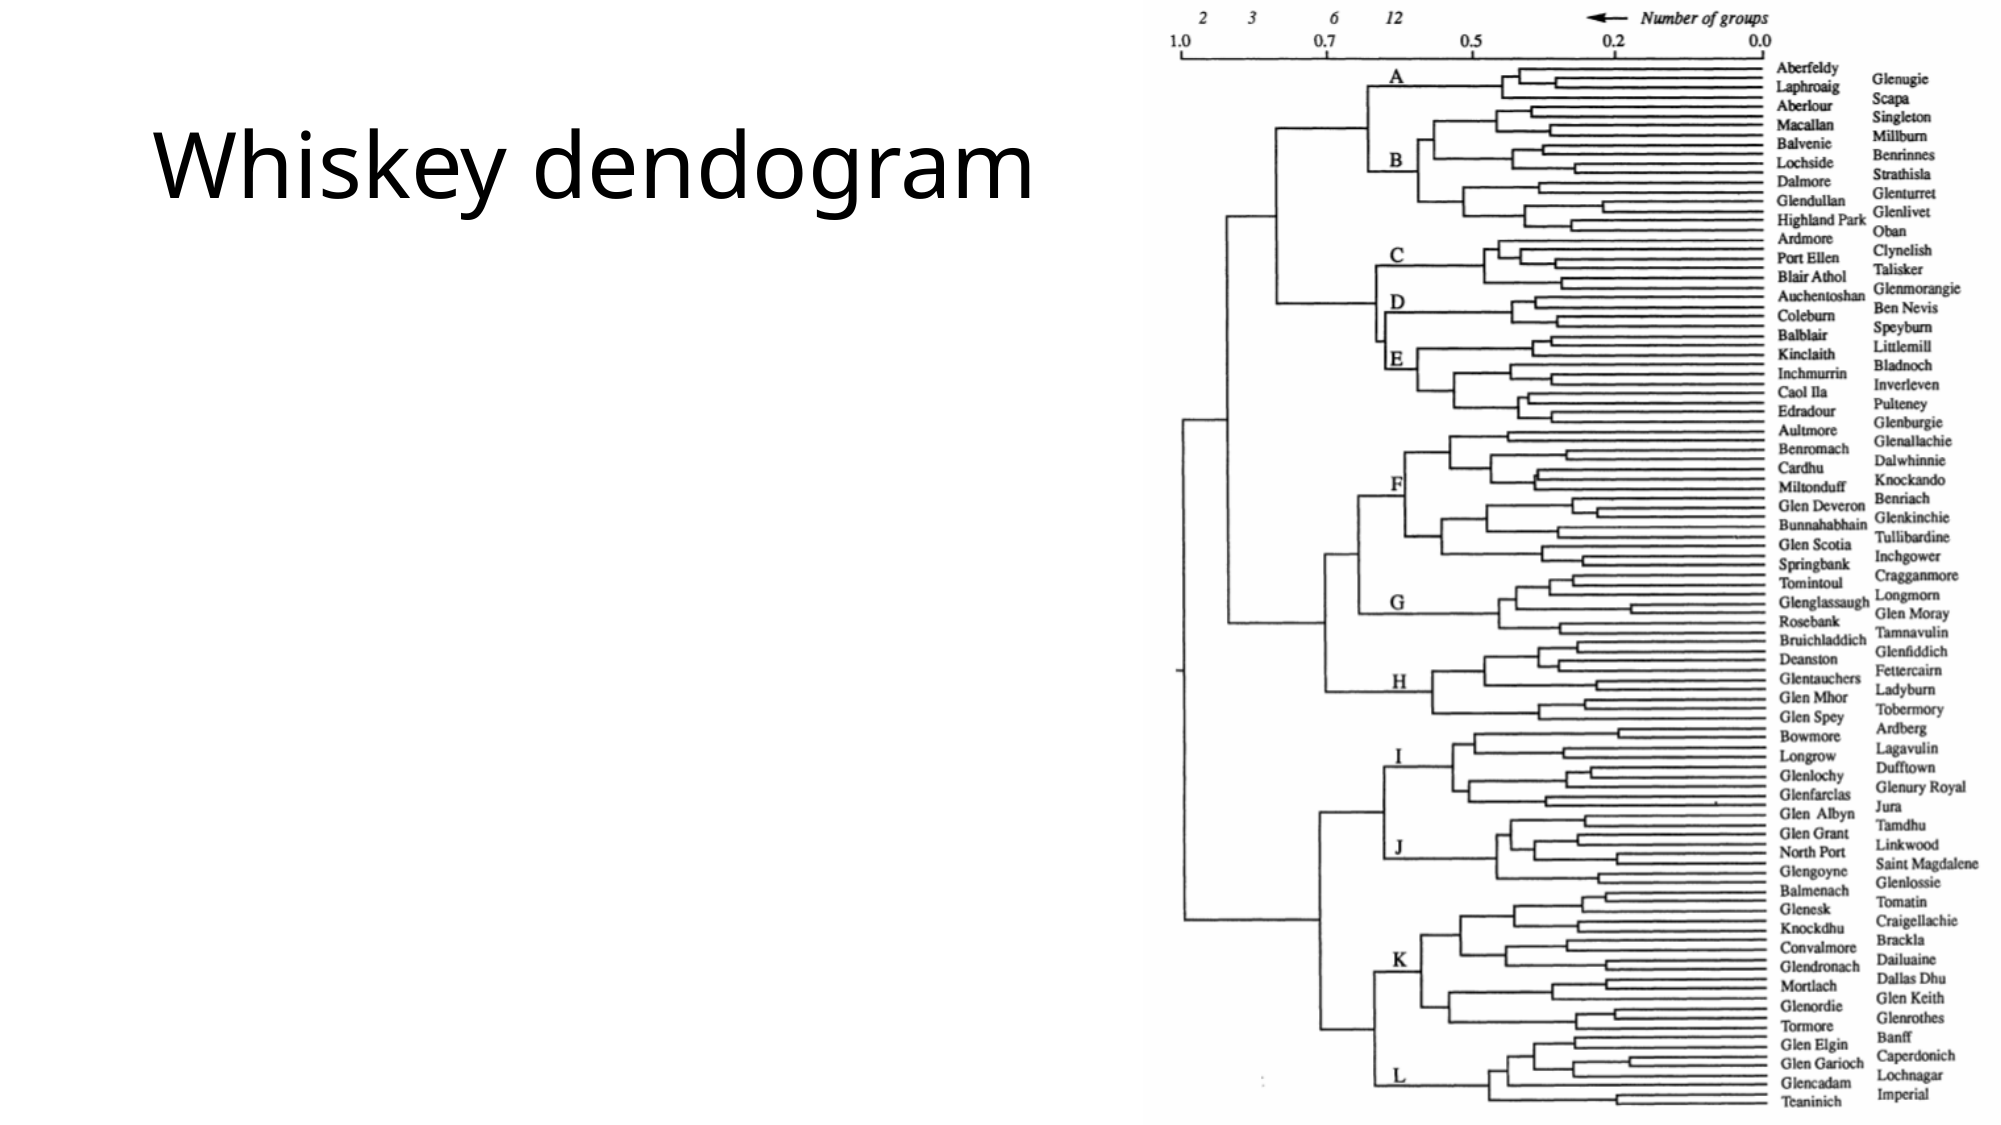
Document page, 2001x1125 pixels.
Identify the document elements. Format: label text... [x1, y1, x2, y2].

picture [1143, 0, 2000, 1125]
title Whiskey dendogram [137, 59, 1143, 278]
